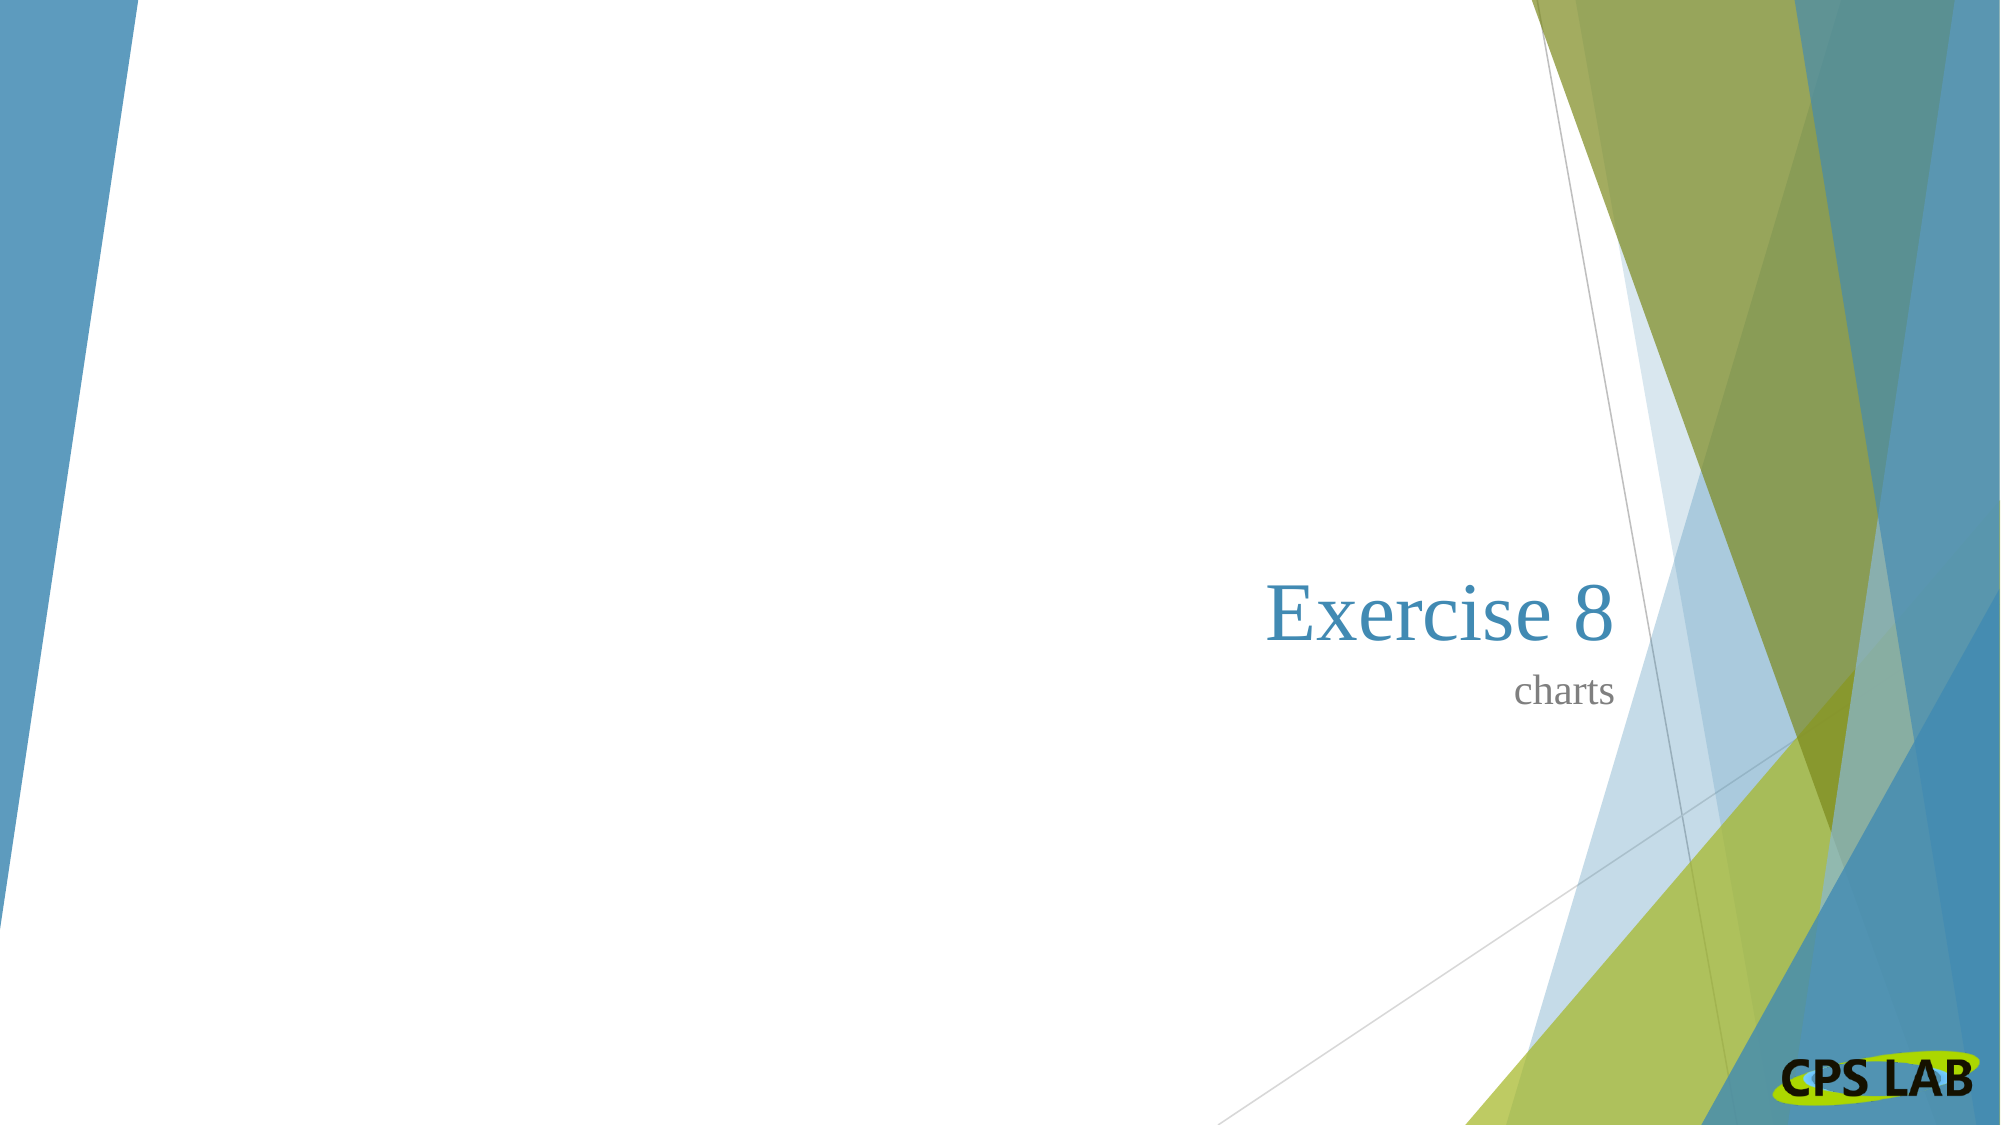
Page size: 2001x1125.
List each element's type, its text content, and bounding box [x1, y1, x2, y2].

subtitle charts [110, 664, 1631, 845]
title Exercise 8 [111, 394, 1631, 664]
picture [1772, 1050, 1980, 1106]
